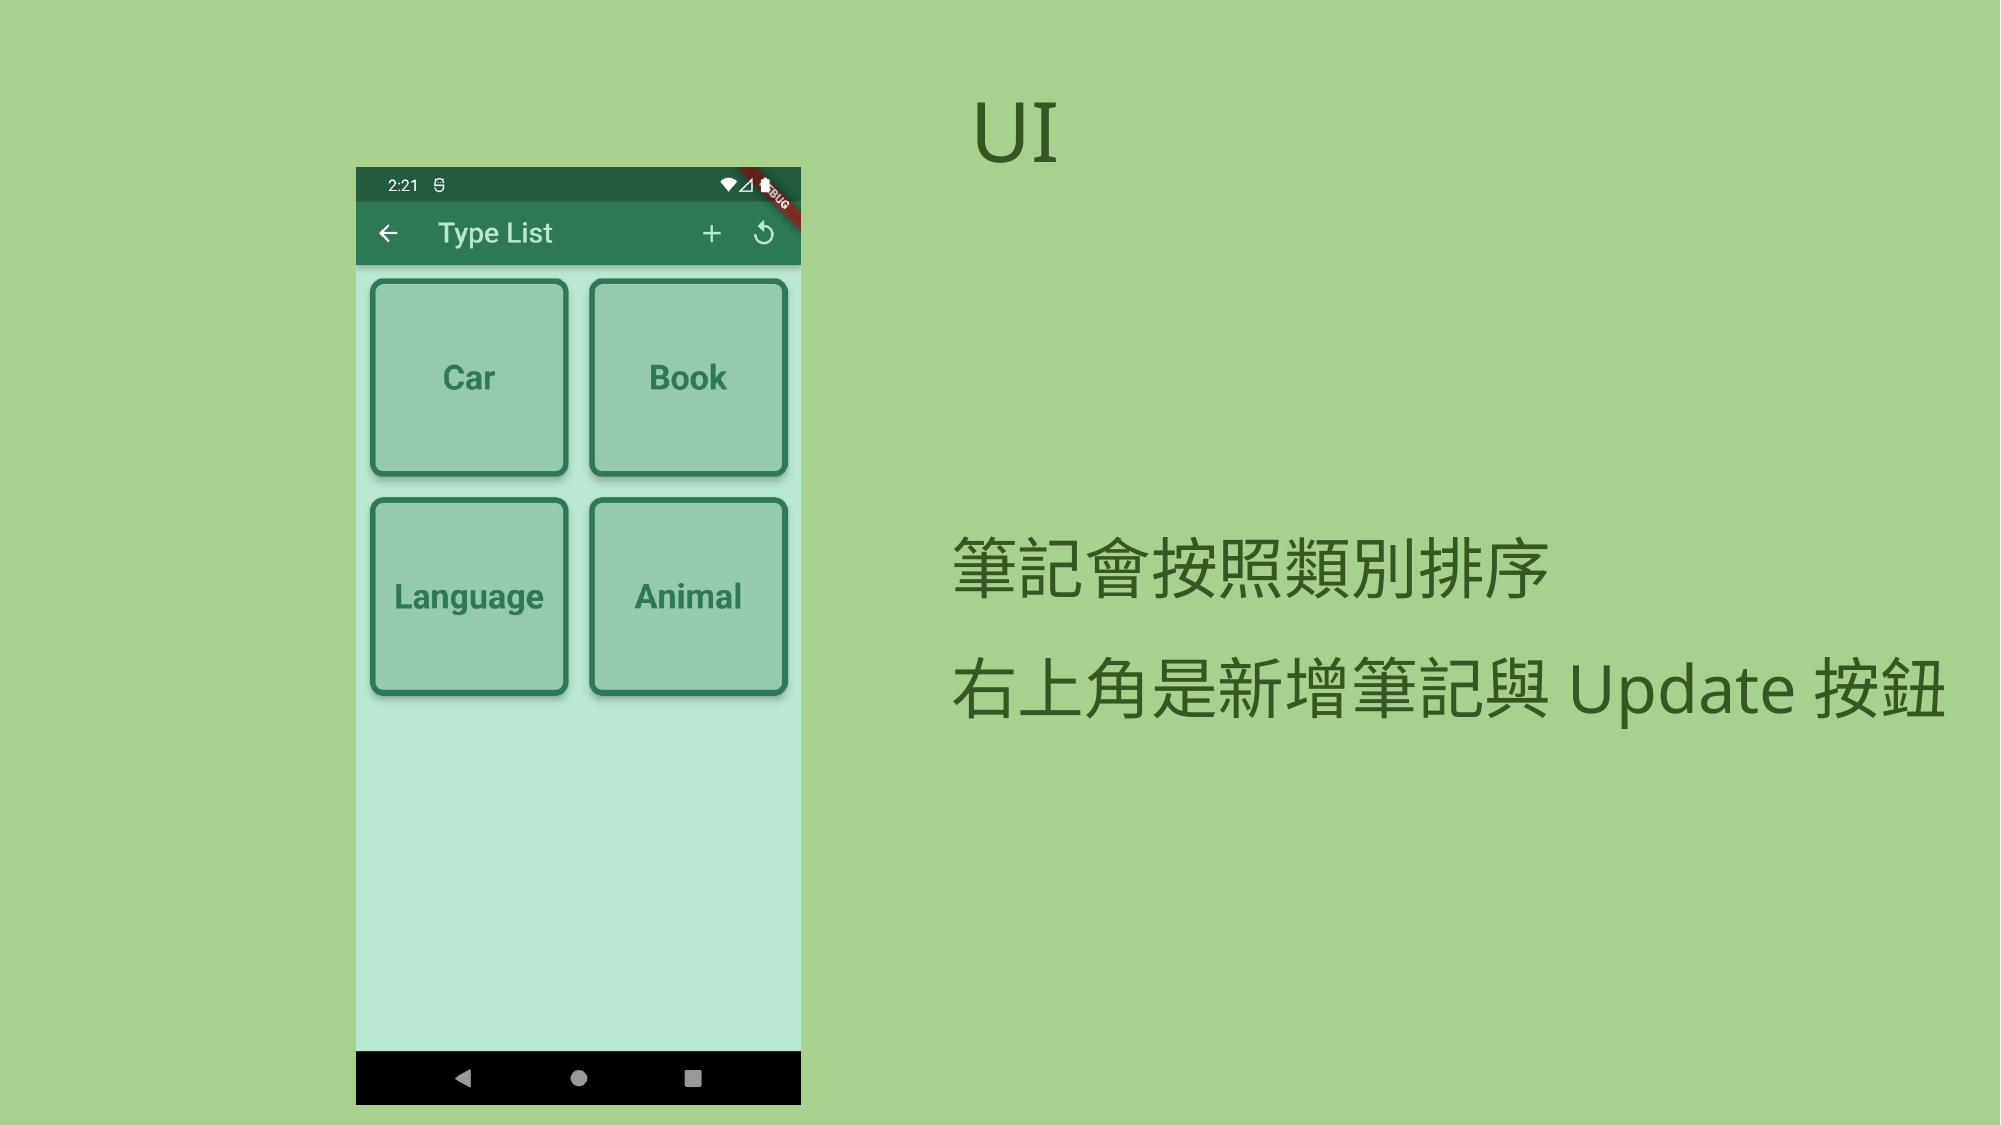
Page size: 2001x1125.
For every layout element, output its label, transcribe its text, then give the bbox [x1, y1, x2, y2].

text_box UI [955, 71, 1075, 187]
text_box 筆記會按照類別排序 右上角是新增筆記與Update按鈕 [936, 479, 1962, 735]
picture [356, 167, 801, 1105]
